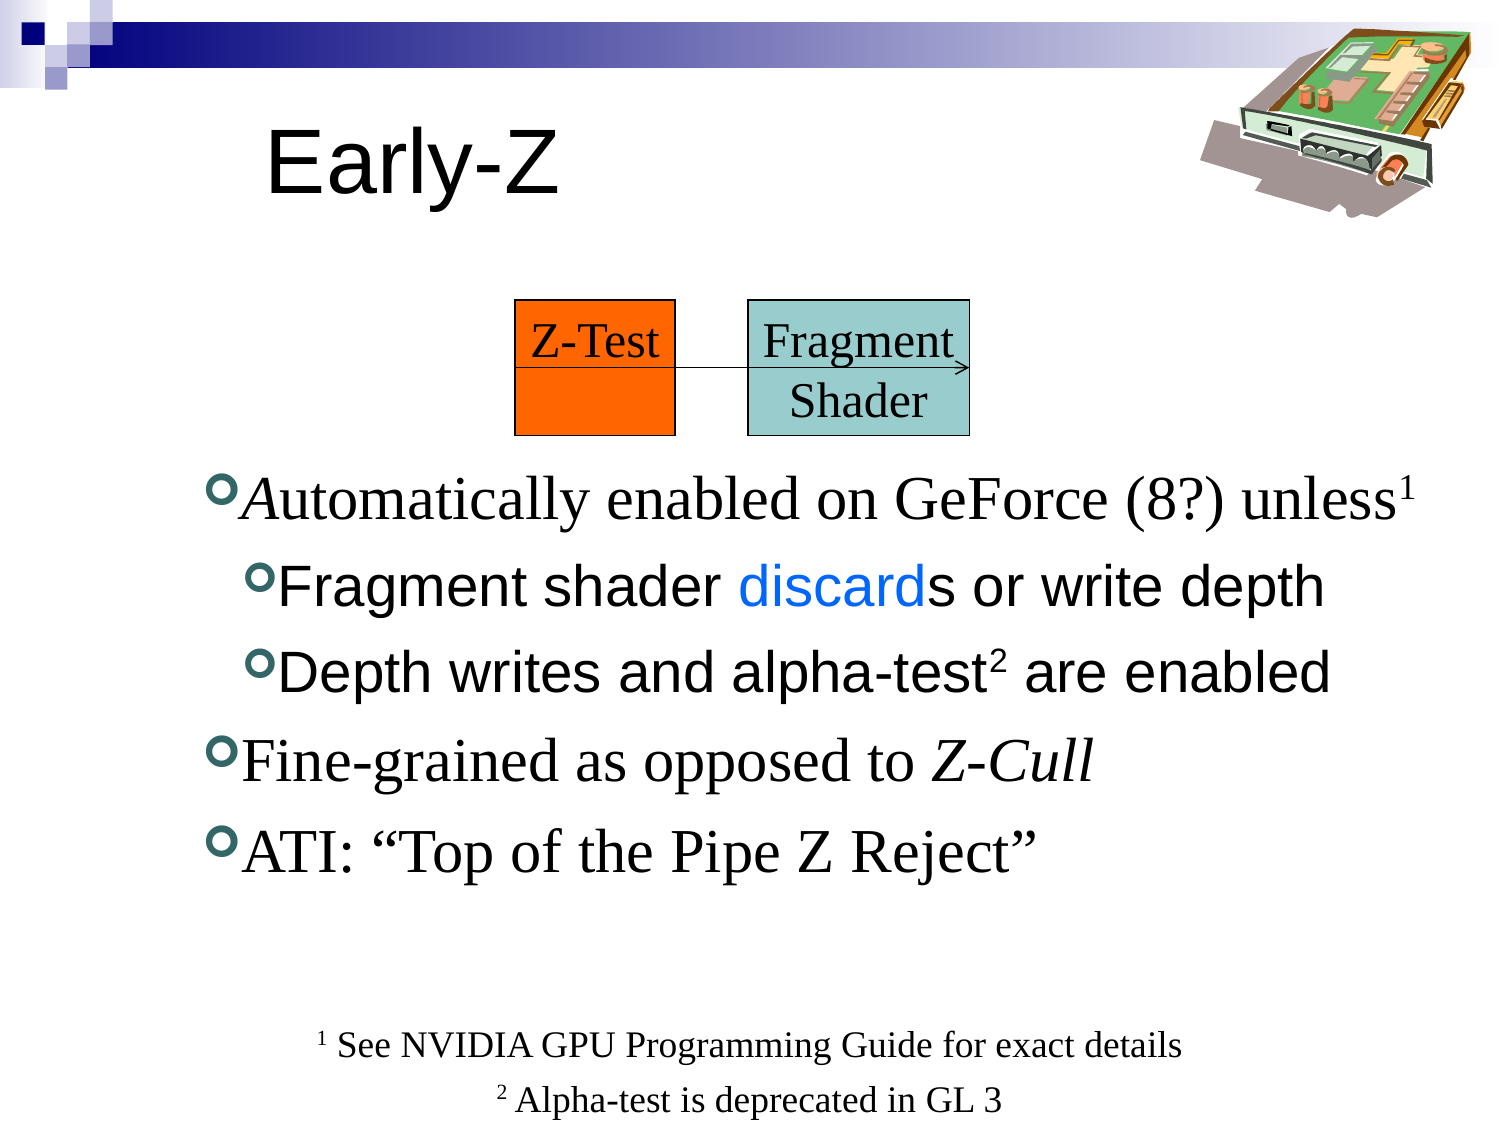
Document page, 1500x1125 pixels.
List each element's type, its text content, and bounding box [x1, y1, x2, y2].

text_box Fragment Shader [747, 299, 970, 367]
text_box Z-Test [515, 368, 675, 436]
text_box 1 See NVIDIA GPU Programming Guide for exact details 2 Alpha-test is deprecated in GL 3 [0, 1012, 1500, 1125]
text_box Z-Test [515, 299, 675, 367]
text_box Automatically enabled on GeForce (8?) unless1 Fragment shader discards or write depth Depth writes and alpha-test2 are enabled Fine-grained as opposed to Z-Cull ATI: “Top of the Pipe Z Reject” [187, 449, 1463, 1012]
text_box Fragment Shader [747, 368, 970, 436]
title Early-Z [249, 55, 1400, 258]
picture [1199, 24, 1476, 222]
